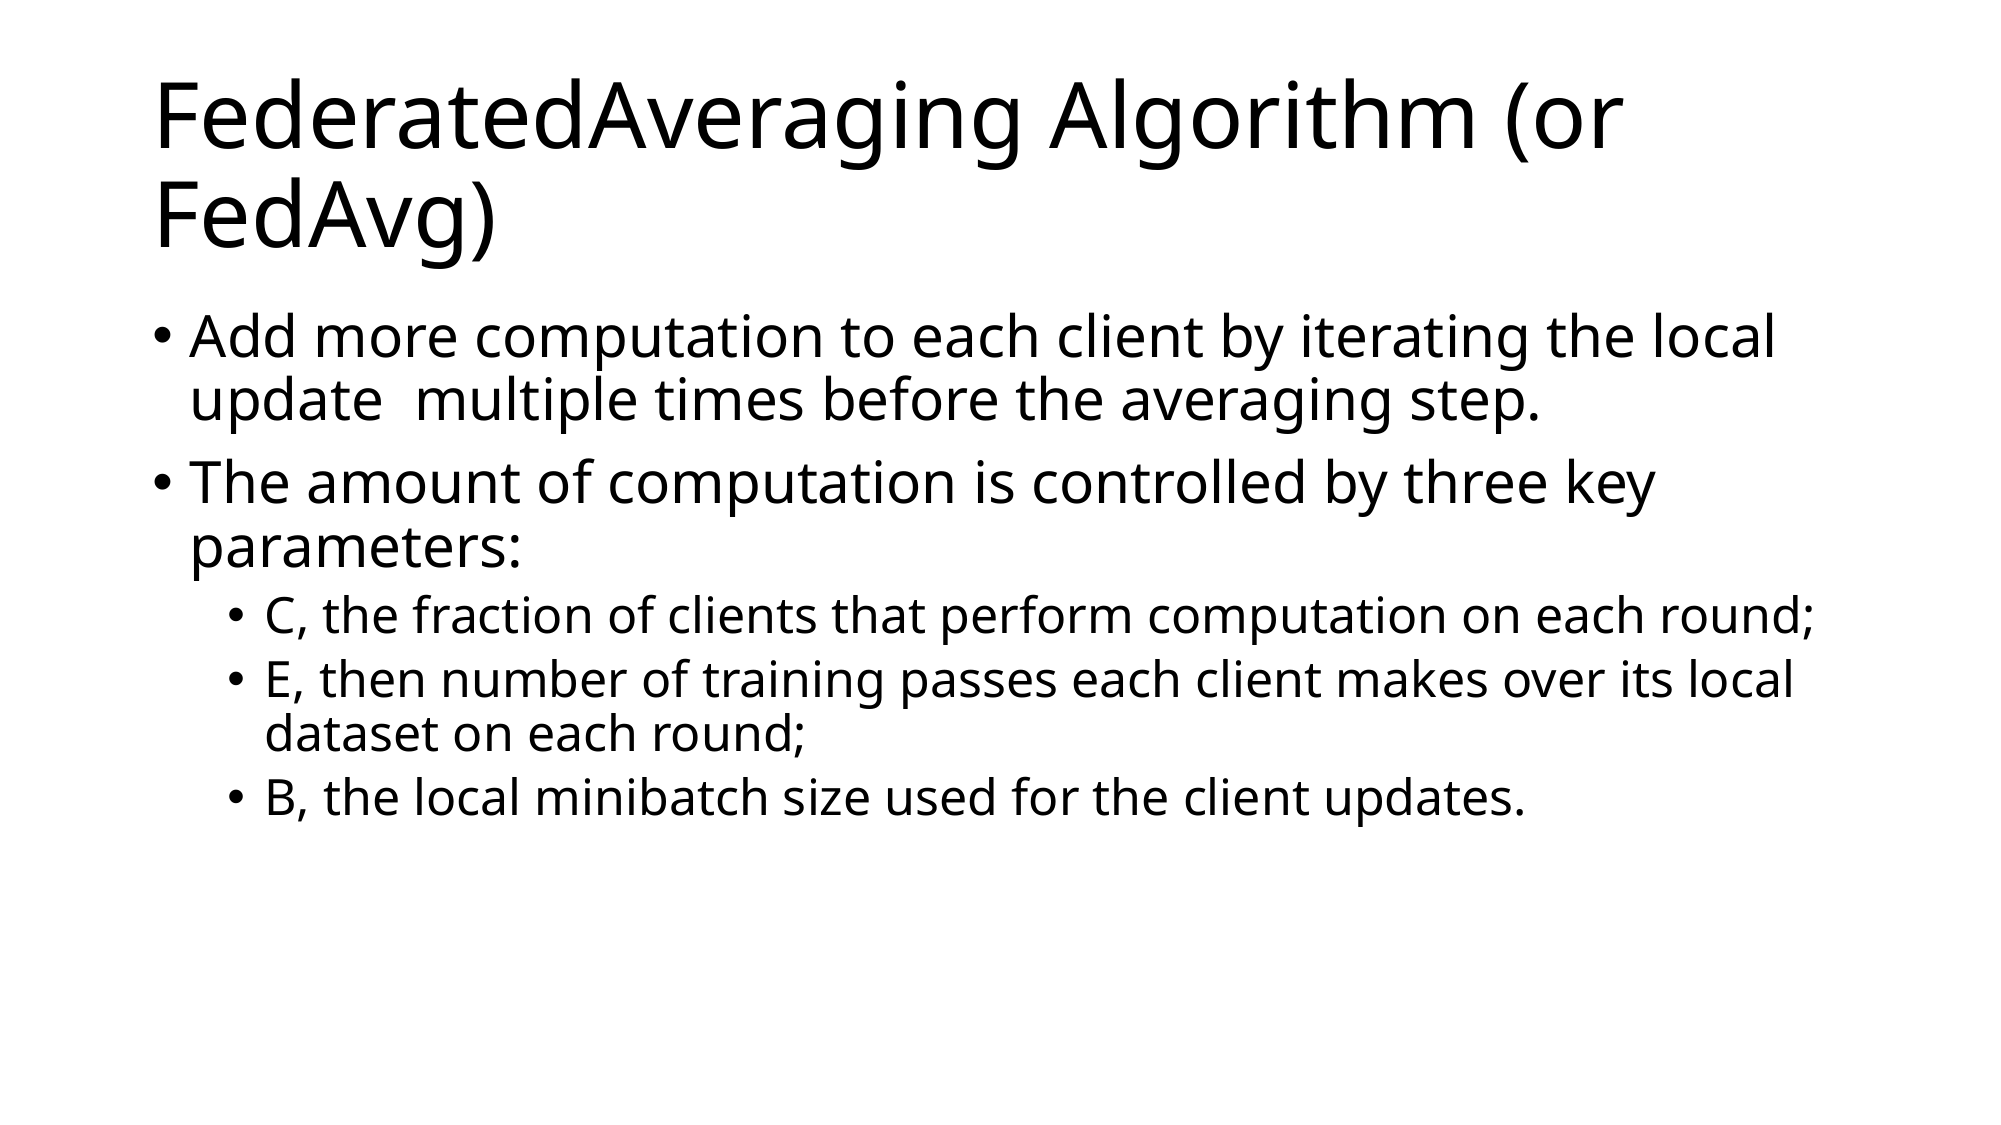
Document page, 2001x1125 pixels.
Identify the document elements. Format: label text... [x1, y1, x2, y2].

title FederatedAveraging Algorithm (or FedAvg) [137, 59, 2000, 278]
